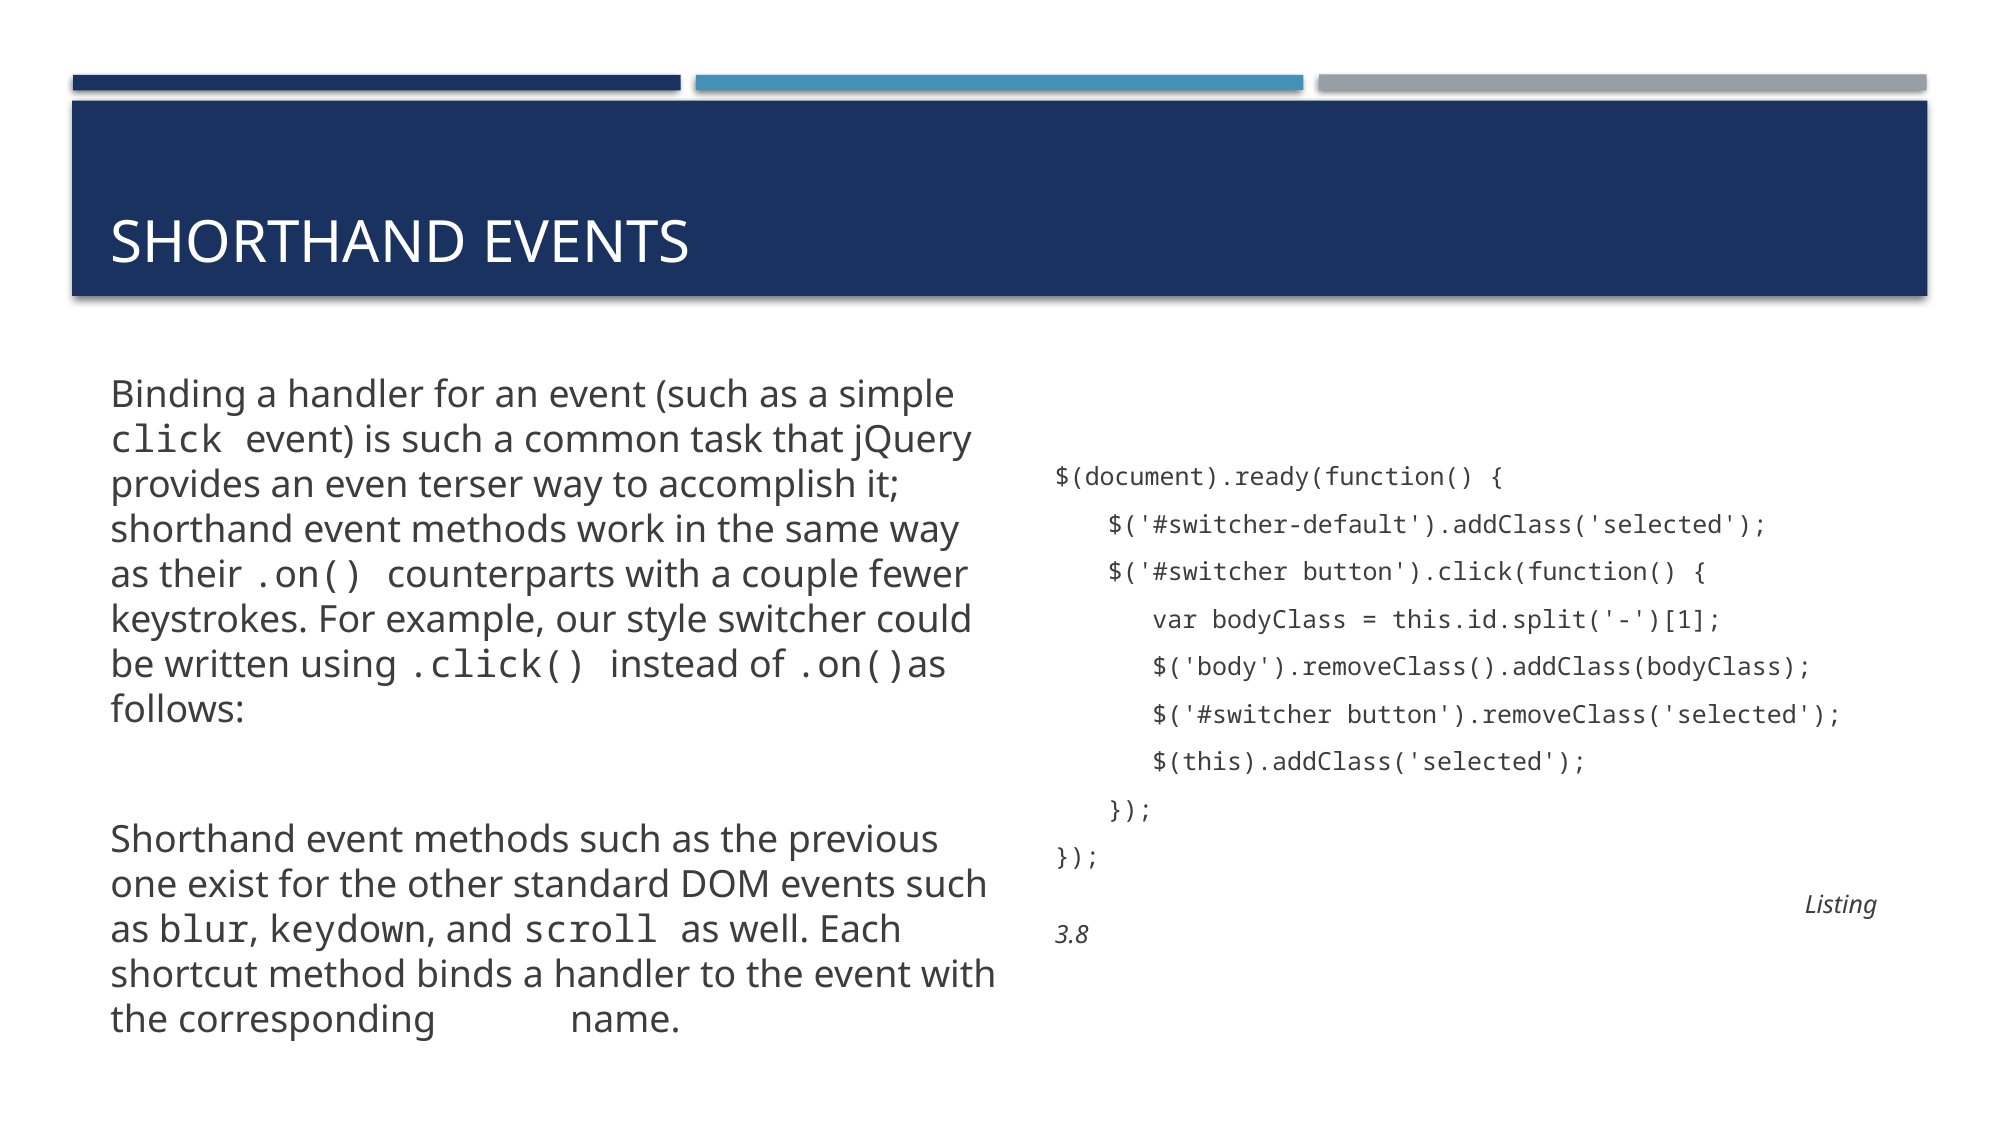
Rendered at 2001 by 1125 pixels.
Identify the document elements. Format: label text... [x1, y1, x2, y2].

list Binding a handler for an event (such as a simple click event) is such a common task that jQuery provides an even terser way to accomplish it; shorthand event methods work in the same way as their .on() counterparts with a couple fewer keystrokes. For example, our style switcher could be written using .click() instead of .on()as follows: Shorthand event methods such as the previous one exist for the other standard DOM events such as blur, keydown, and scroll as well. Each shortcut method binds a handler to the event with the corresponding name. [95, 357, 1020, 1052]
text_box $(document).ready(function() { $('#switcher-default').addClass('selected'); $('#switcher button').click(function() { var bodyClass = this.id.split('-')[1]; $('body').removeClass().addClass(bodyClass); $('#switcher button').removeClass('selected'); $(this).addClass('selected'); }); }); Listing 3.8 [1039, 402, 1905, 1007]
title Shorthand events [95, 115, 1905, 282]
